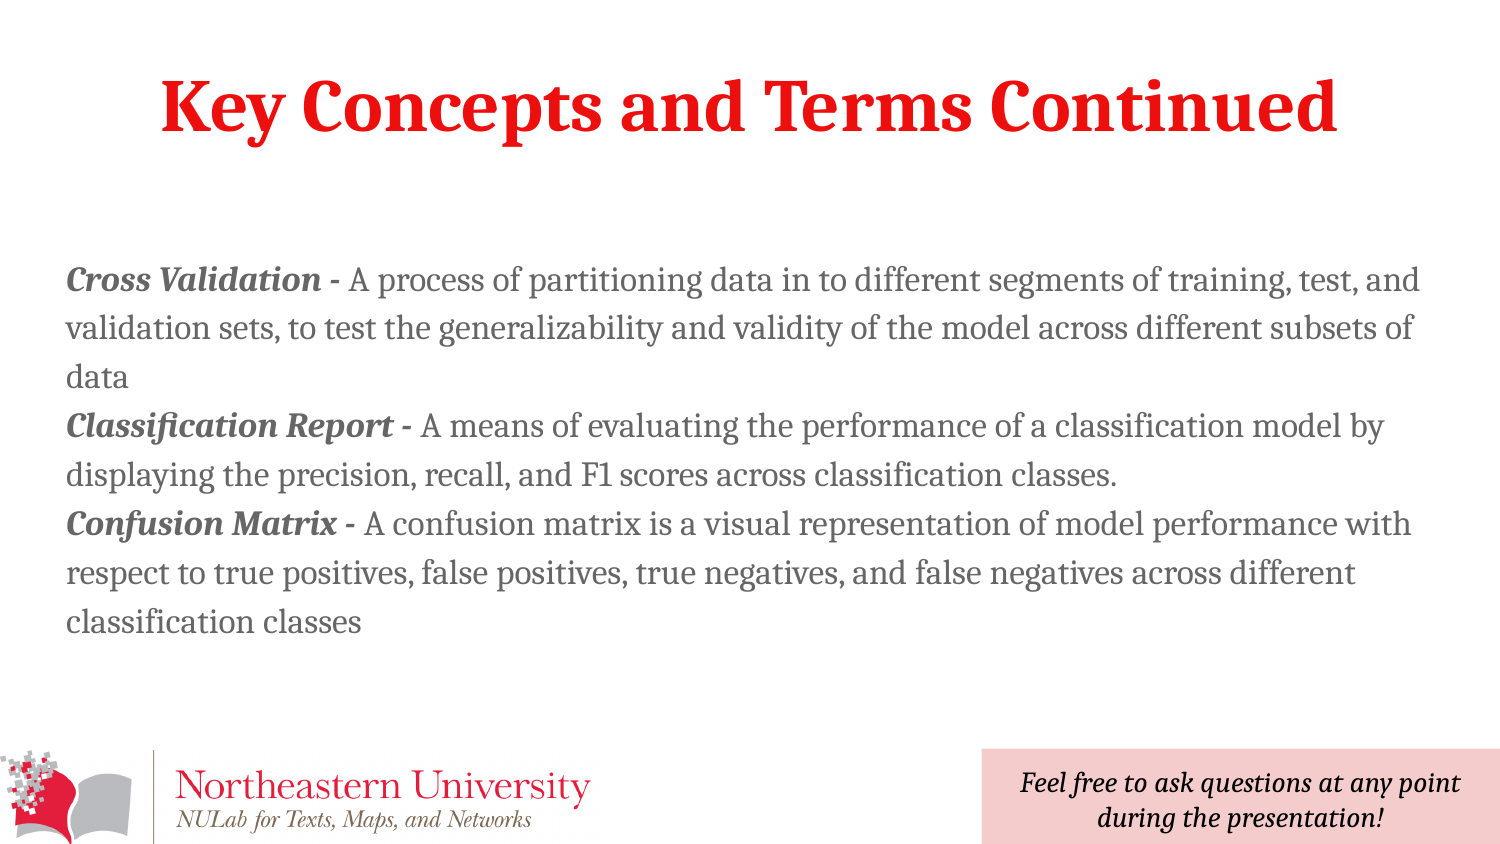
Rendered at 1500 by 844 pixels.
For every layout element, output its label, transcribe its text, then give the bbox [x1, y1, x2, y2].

title Key Concepts and Terms Continued [51, 41, 1449, 136]
picture [0, 750, 605, 844]
list Cross Validation - A process of partitioning data in to different segments of training, test, and validation sets, to test the generalizability and validity of the model across different subsets of data Classification Report - A means of evaluating the performance of a classification model by displaying the precision, recall, and F1 scores across classification classes. Confusion Matrix - A confusion matrix is a visual representation of model performance with respect to true positives, false positives, true negatives, and false negatives across different classification classes [51, 234, 1449, 729]
